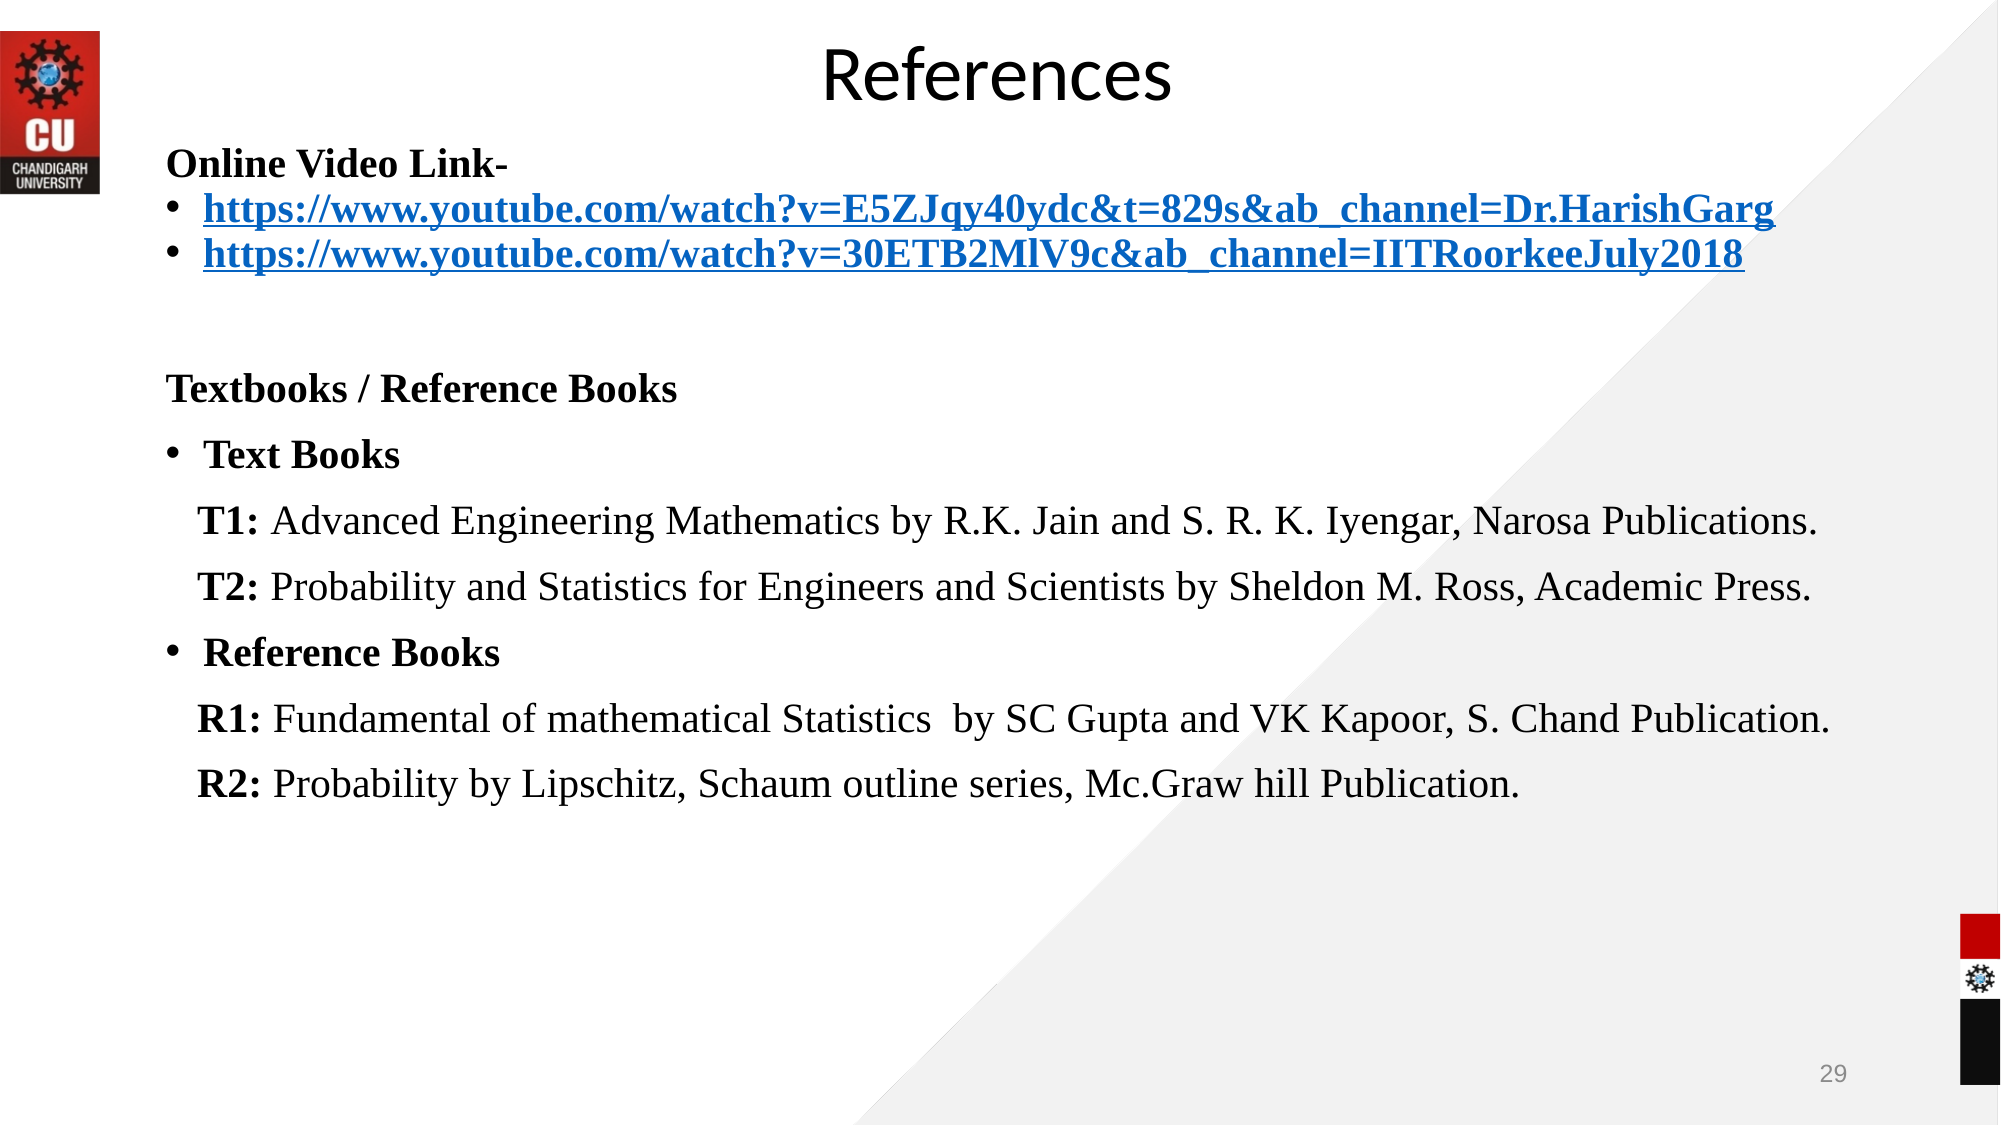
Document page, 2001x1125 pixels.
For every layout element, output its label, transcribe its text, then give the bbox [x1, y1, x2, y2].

slide_number 29 [1412, 1042, 1863, 1103]
title References [170, 24, 1825, 126]
picture [0, 0, 2001, 1125]
list Online Video Link- https://www.youtube.com/watch?v=E5ZJqy40ydc&t=829s&ab_channel=Dr.HarishGarg https://www.youtube.com/watch?v=30ETB2MlV9c&ab_channel=IITRoorkeeJuly2018 Textbooks / Reference Books Text Books T1: Advanced Engineering Mathematics by R.K. Jain and S. R. K. Iyengar, Narosa Publications. T2: Probability and Statistics for Engineers and Scientists by Sheldon M. Ross, Academic Press. Reference Books R1: Fundamental of mathematical Statistics by SC Gupta and VK Kapoor, S. Chand Publication. R2: Probability by Lipschitz, Schaum outline series, Mc.Graw hill Publication. [150, 128, 1918, 1101]
